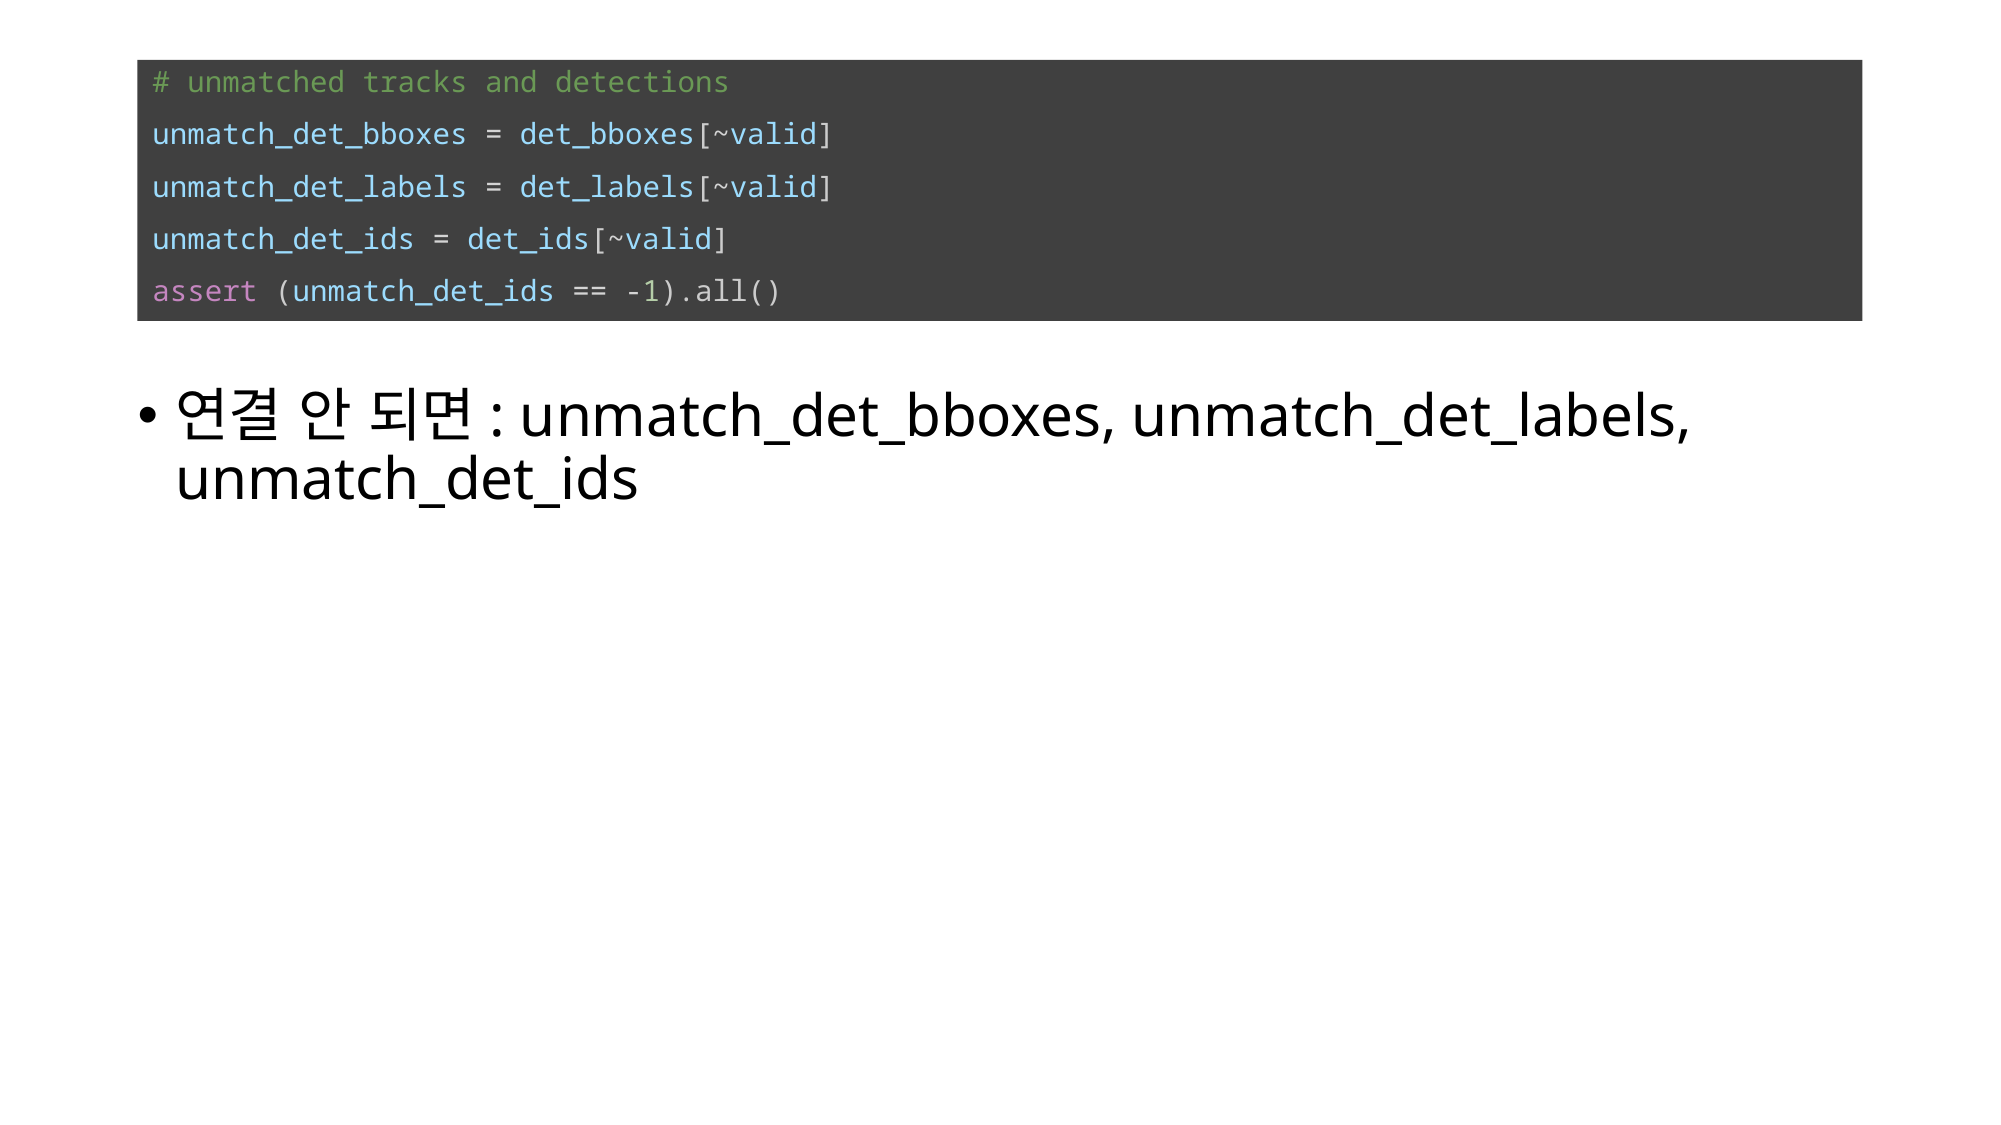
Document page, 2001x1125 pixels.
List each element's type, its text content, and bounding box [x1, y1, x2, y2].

text_box 연결 안 되면: unmatch_det_bboxes, unmatch_det_labels, unmatch_det_ids [122, 378, 2000, 746]
list # unmatched tracks and detections unmatch_det_bboxes = det_bboxes[~valid] unmatch_det_labels = det_labels[~valid] unmatch_det_ids = det_ids[~valid] assert (unmatch_det_ids == -1).all() [137, 59, 1863, 321]
